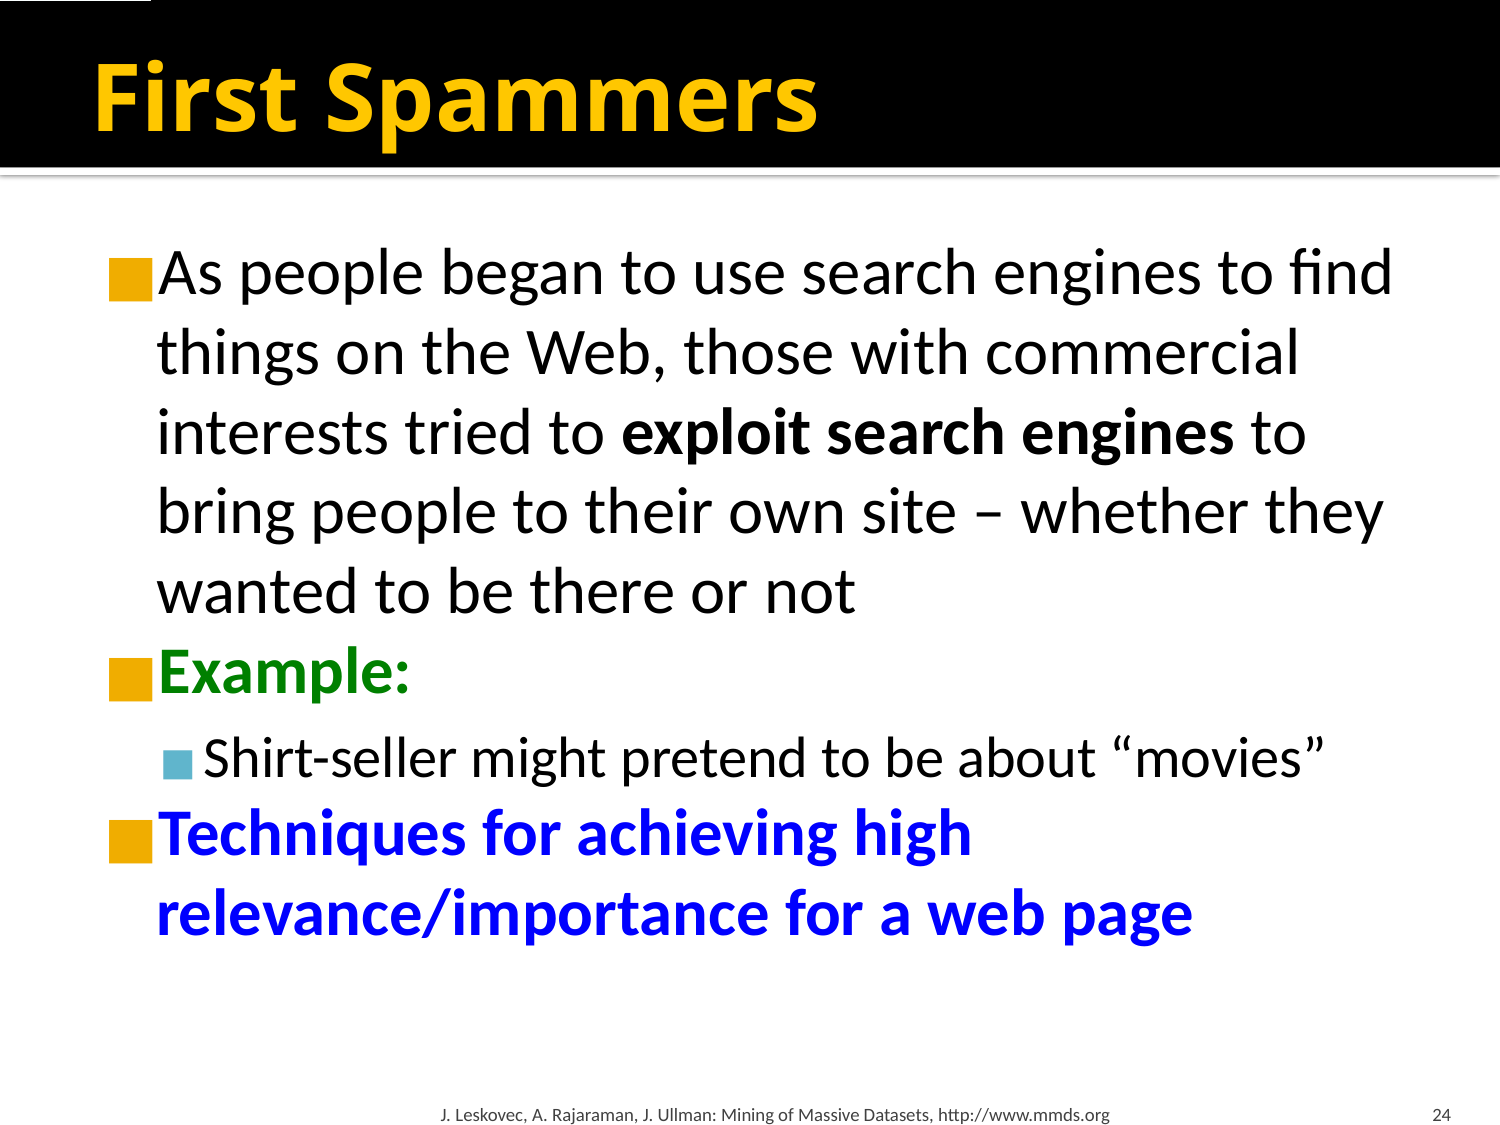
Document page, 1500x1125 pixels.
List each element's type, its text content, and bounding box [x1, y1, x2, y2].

footer J. Leskovec, A. Rajaraman, J. Ullman: Mining of Massive Datasets, http://www.mmds.org [433, 1080, 1337, 1125]
list As people began to use search engines to find things on the Web, those with commercial interests tried to exploit search engines to bring people to their own site – whether they wanted to be there or not Example: Shirt-seller might pretend to be about “movies” Techniques for achieving high relevance/importance for a web page [75, 212, 1425, 1075]
slide_number ‹#› [1345, 1080, 1467, 1125]
title First Spammers [75, 12, 1425, 175]
